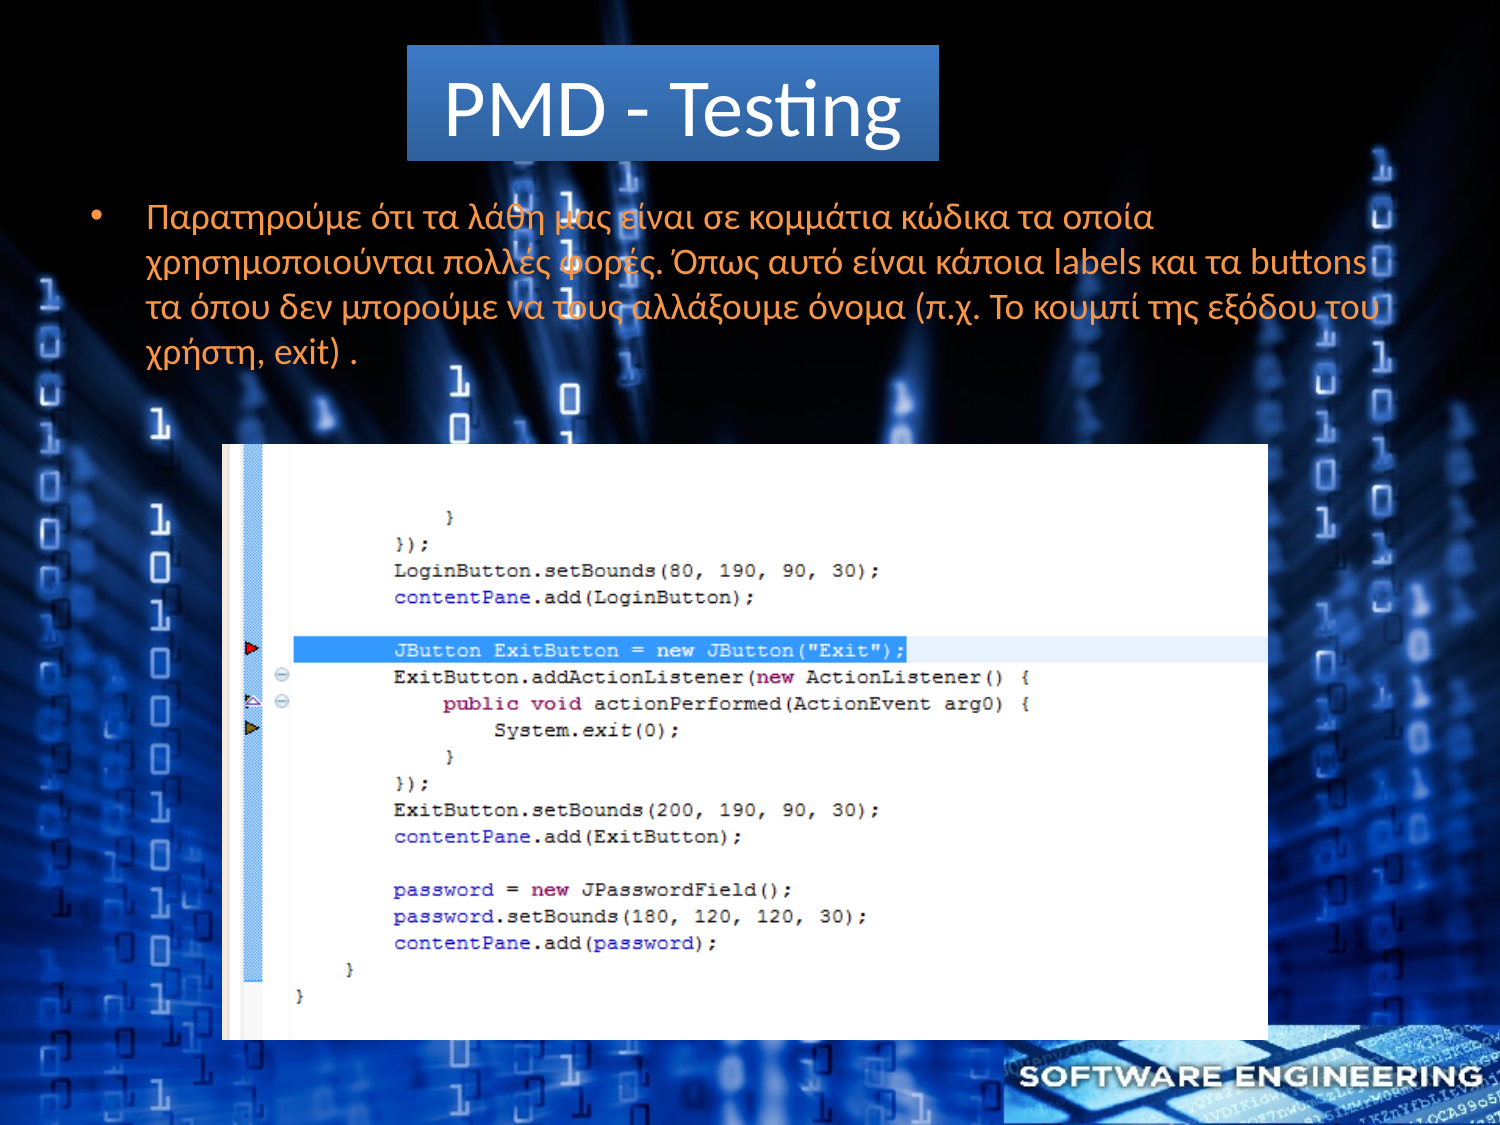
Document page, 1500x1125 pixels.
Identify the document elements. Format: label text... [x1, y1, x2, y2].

list Παρατηρούμε ότι τα λάθη μας είναι σε κομμάτια κώδικα τα οποία χρησημοποιούνται πολλές φορές. Όπως αυτό είναι κάποια labels και τα buttons τα όπου δεν μπορούμε να τους αλλάξουμε όνομα (π.χ. Το κουμπί της εξόδου του χρήστη, exit) . [75, 184, 1425, 1059]
picture [0, 0, 1500, 1125]
title PMD - Testing [407, 45, 939, 161]
